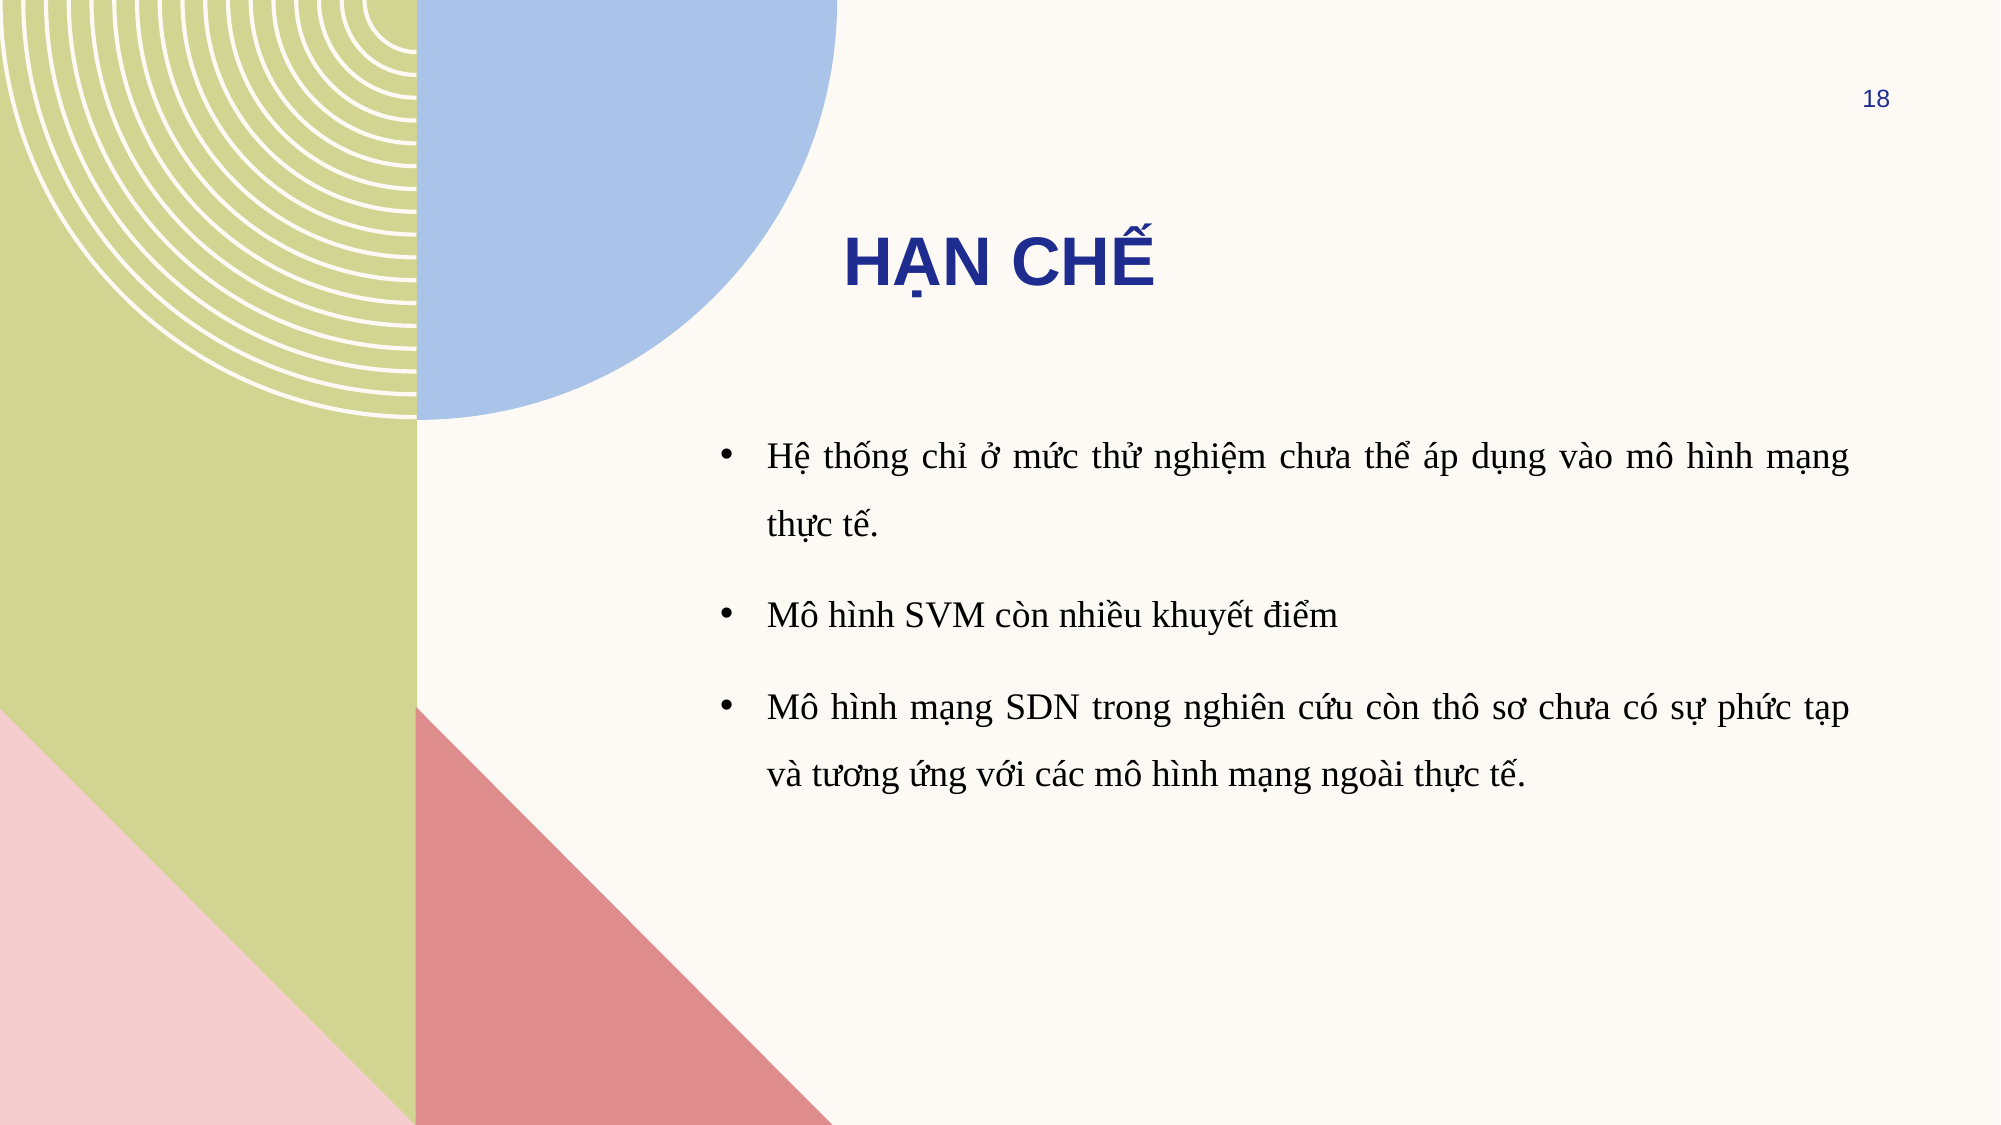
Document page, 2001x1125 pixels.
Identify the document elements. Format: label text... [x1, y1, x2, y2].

list Hệ thống chỉ ở mức thử nghiệm chưa thể áp dụng vào mô hình mạng thực tế. Mô hình SVM còn nhiều khuyết điểm Mô hình mạng SDN trong nghiên cứu còn thô sơ chưa có sự phức tạp và tương ứng với các mô hình mạng ngoài thực tế. [720, 408, 1851, 829]
title HạN chế [843, 216, 1871, 312]
slide_number 18 [1795, 75, 1958, 120]
